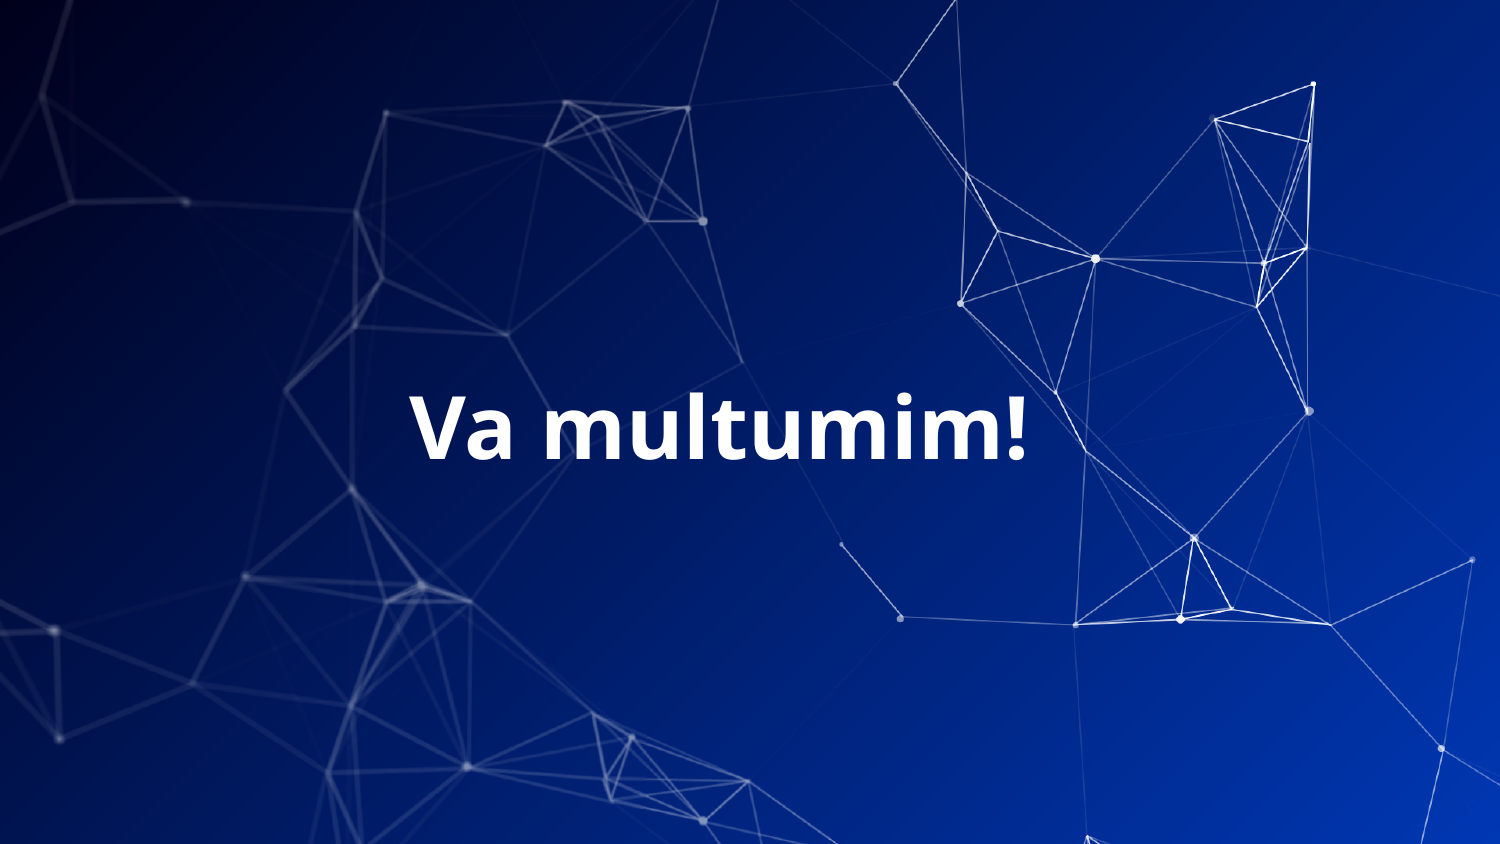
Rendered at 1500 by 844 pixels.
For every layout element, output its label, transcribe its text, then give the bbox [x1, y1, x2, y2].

slide_number ‹#› [1391, 779, 1482, 844]
title Va multumim! [225, 335, 1214, 477]
picture [0, 0, 1500, 844]
